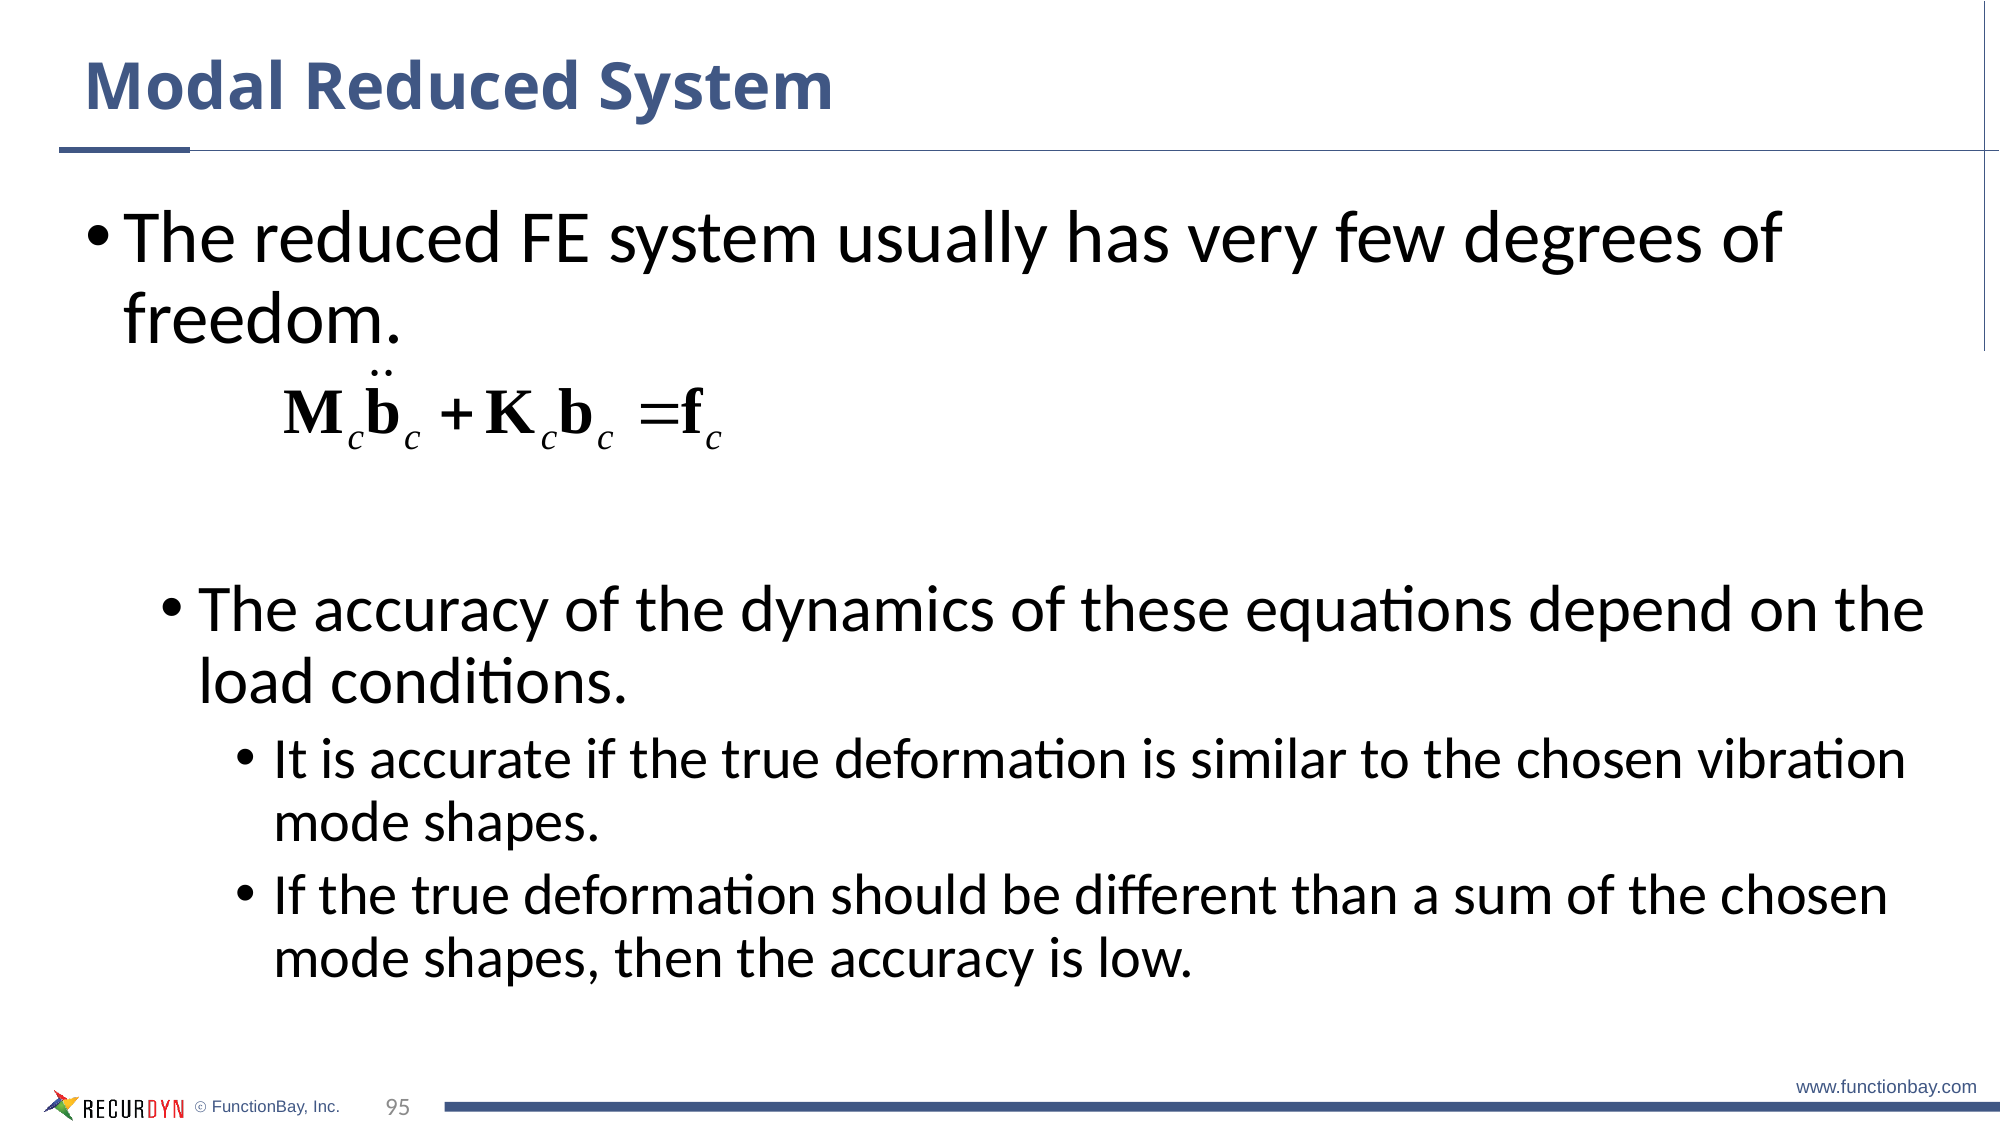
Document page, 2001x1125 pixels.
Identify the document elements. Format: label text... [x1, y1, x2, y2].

title Modal Reduced System [68, 45, 1953, 131]
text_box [271, 361, 736, 469]
list The reduced FE system usually has very few degrees of freedom. The accuracy of the dynamics of these equations depend on the load conditions. It is accurate if the true deformation is similar to the chosen vibration mode shapes. If the true deformation should be different than a sum of the chosen mode shapes, then the accuracy is low. [70, 190, 1955, 1016]
picture [43, 1090, 186, 1121]
